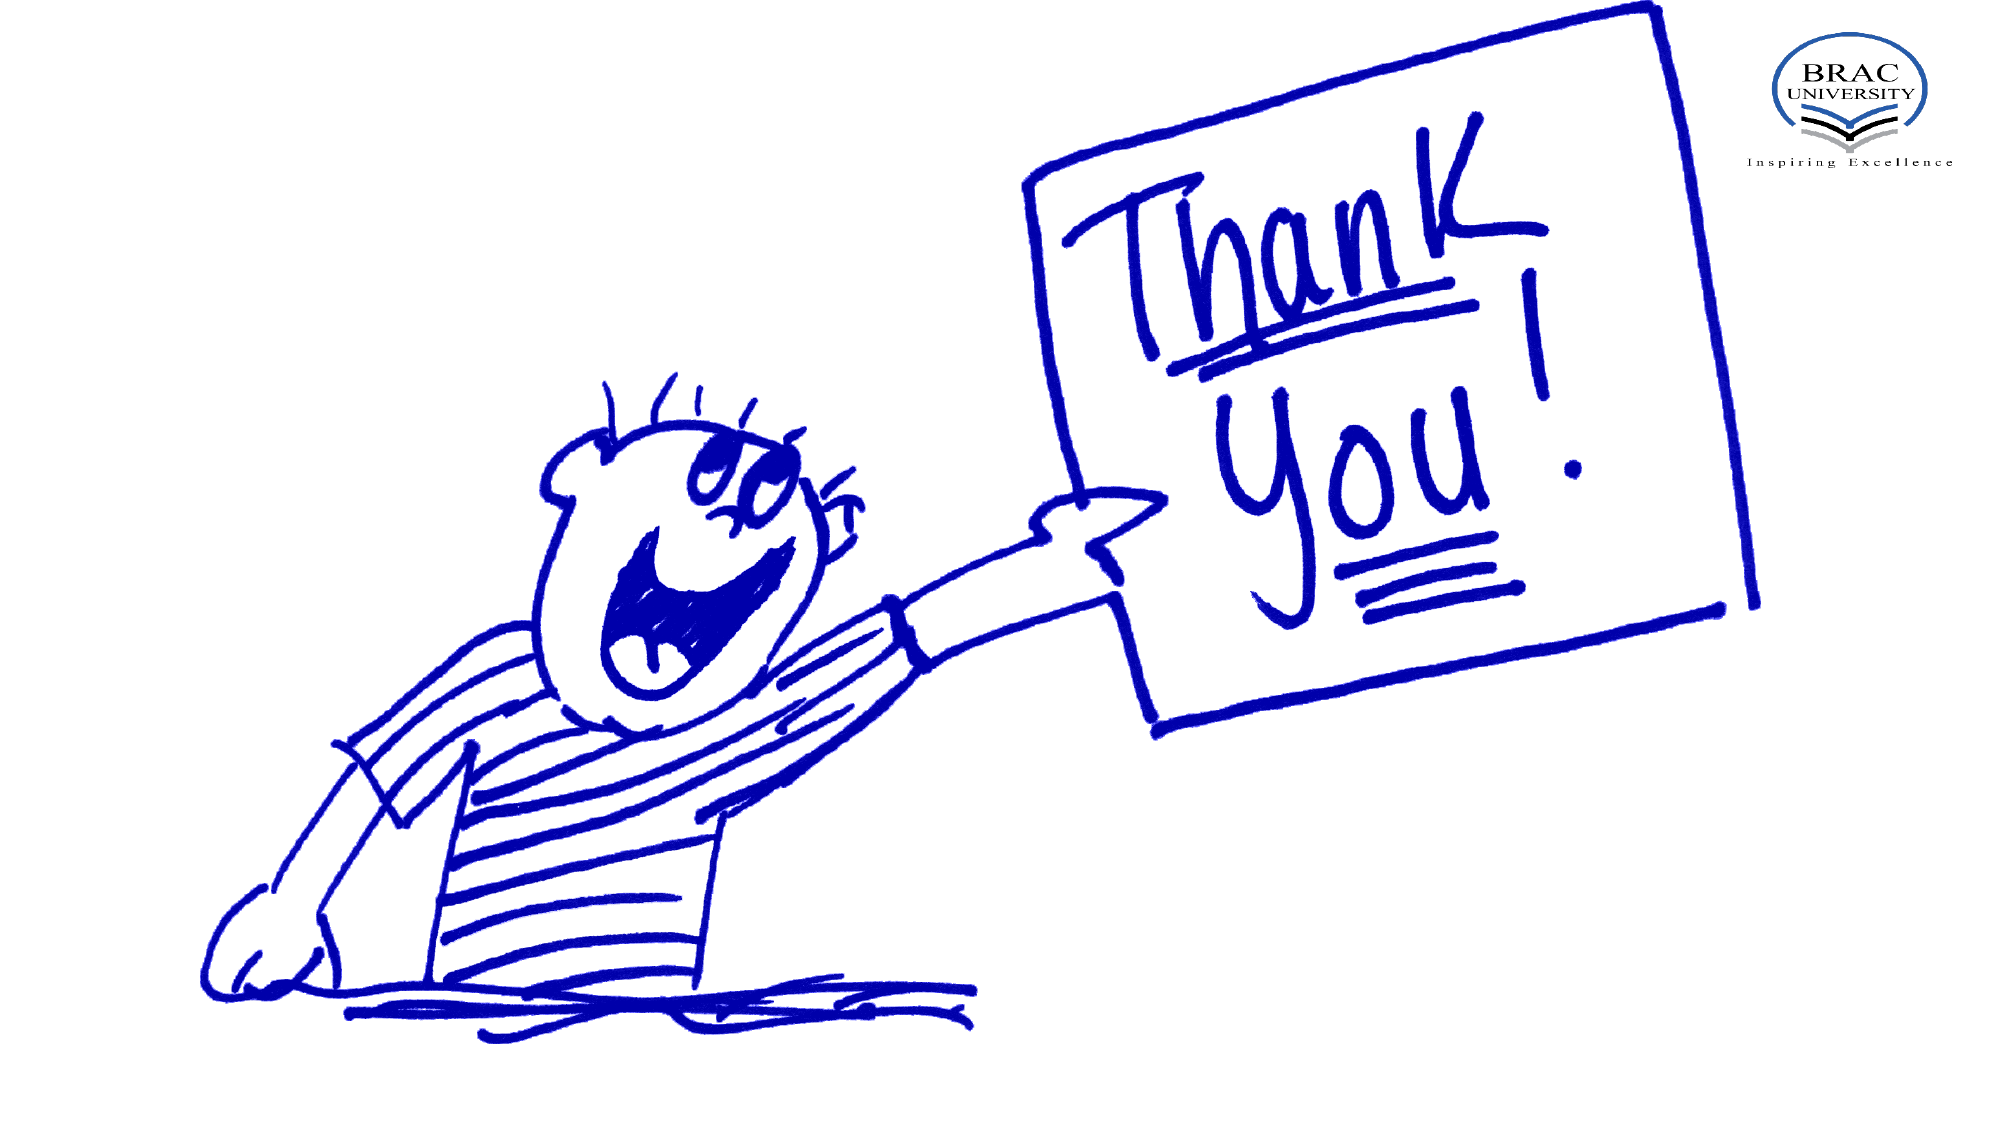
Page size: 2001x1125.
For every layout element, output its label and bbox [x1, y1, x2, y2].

picture [200, 0, 1952, 1044]
